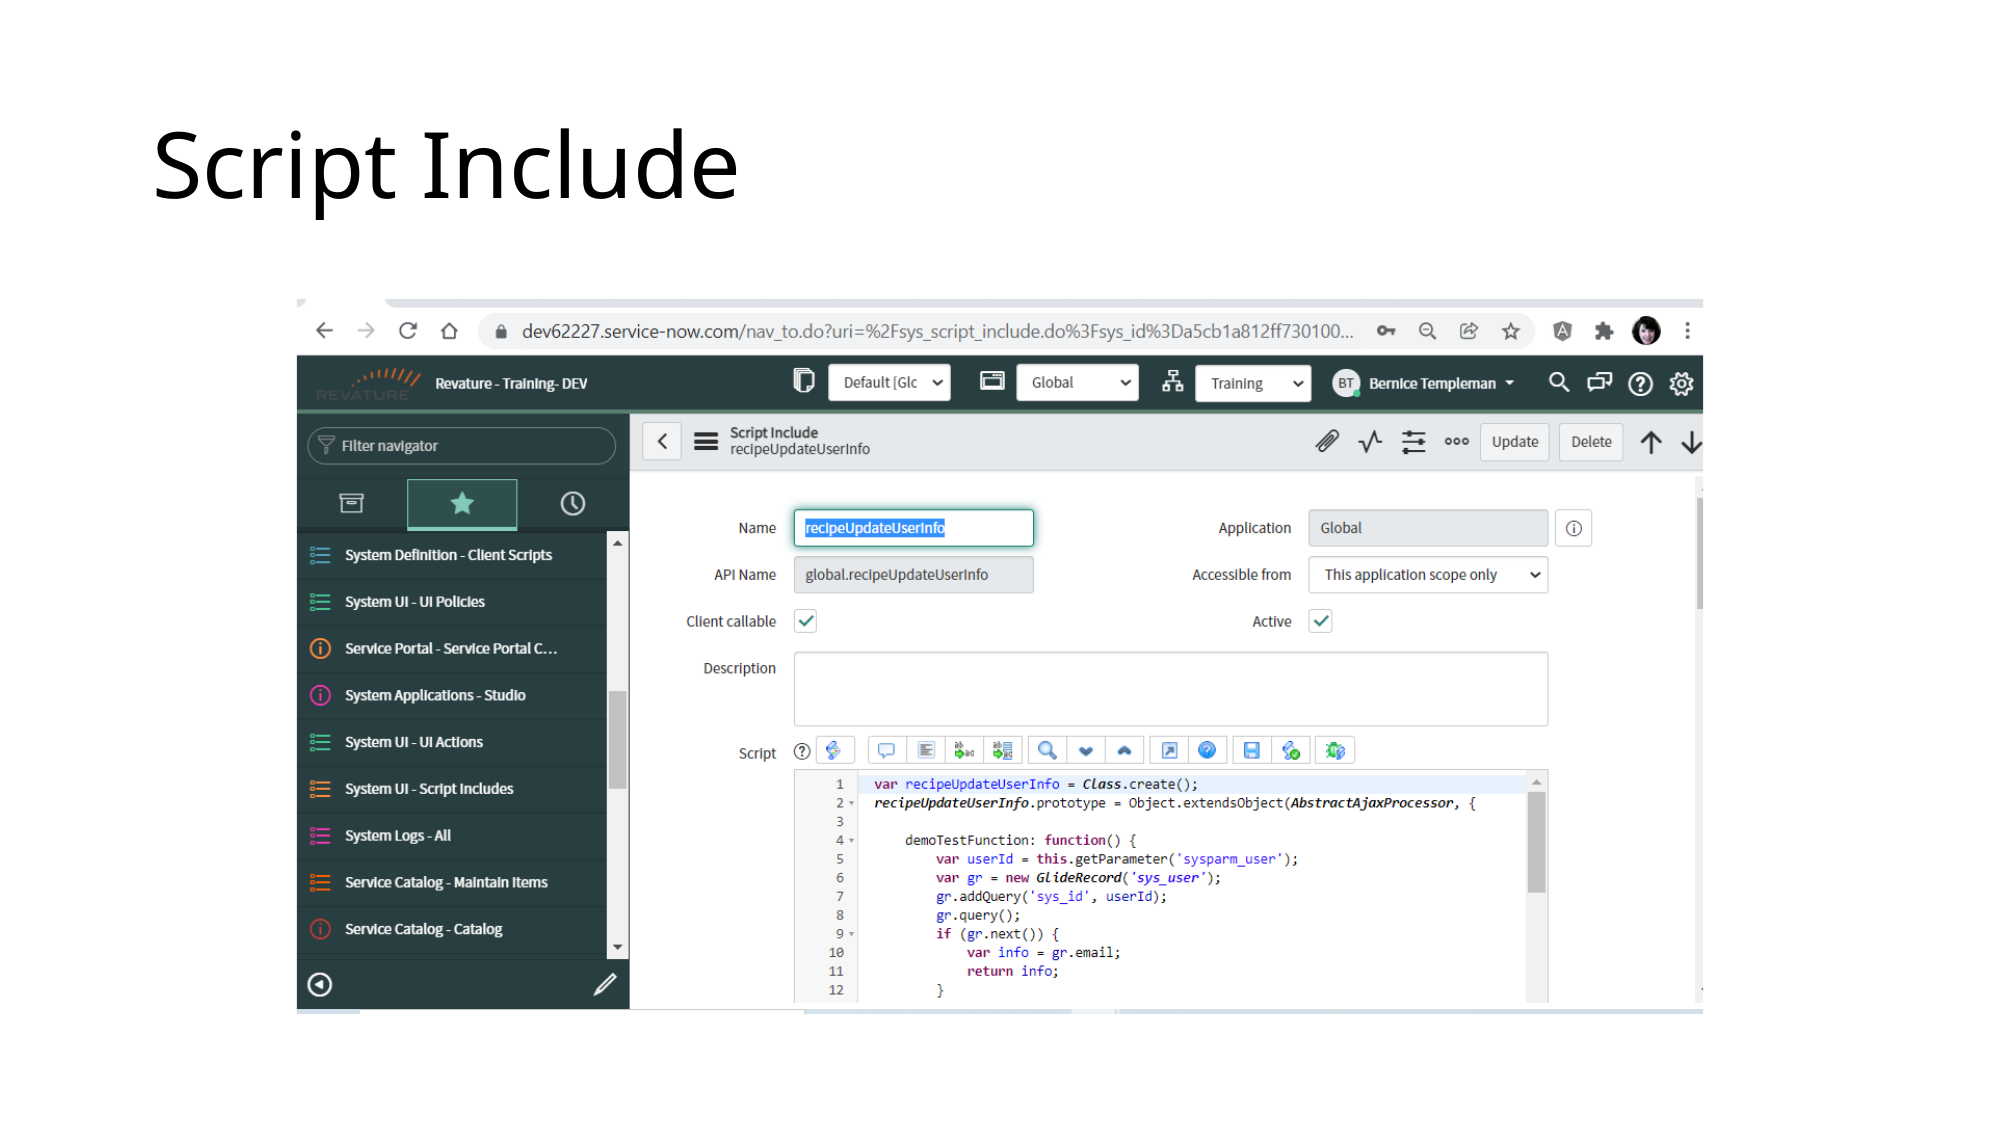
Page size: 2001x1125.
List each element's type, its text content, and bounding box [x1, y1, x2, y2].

title Script Include [137, 59, 1863, 278]
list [296, 299, 1704, 1014]
